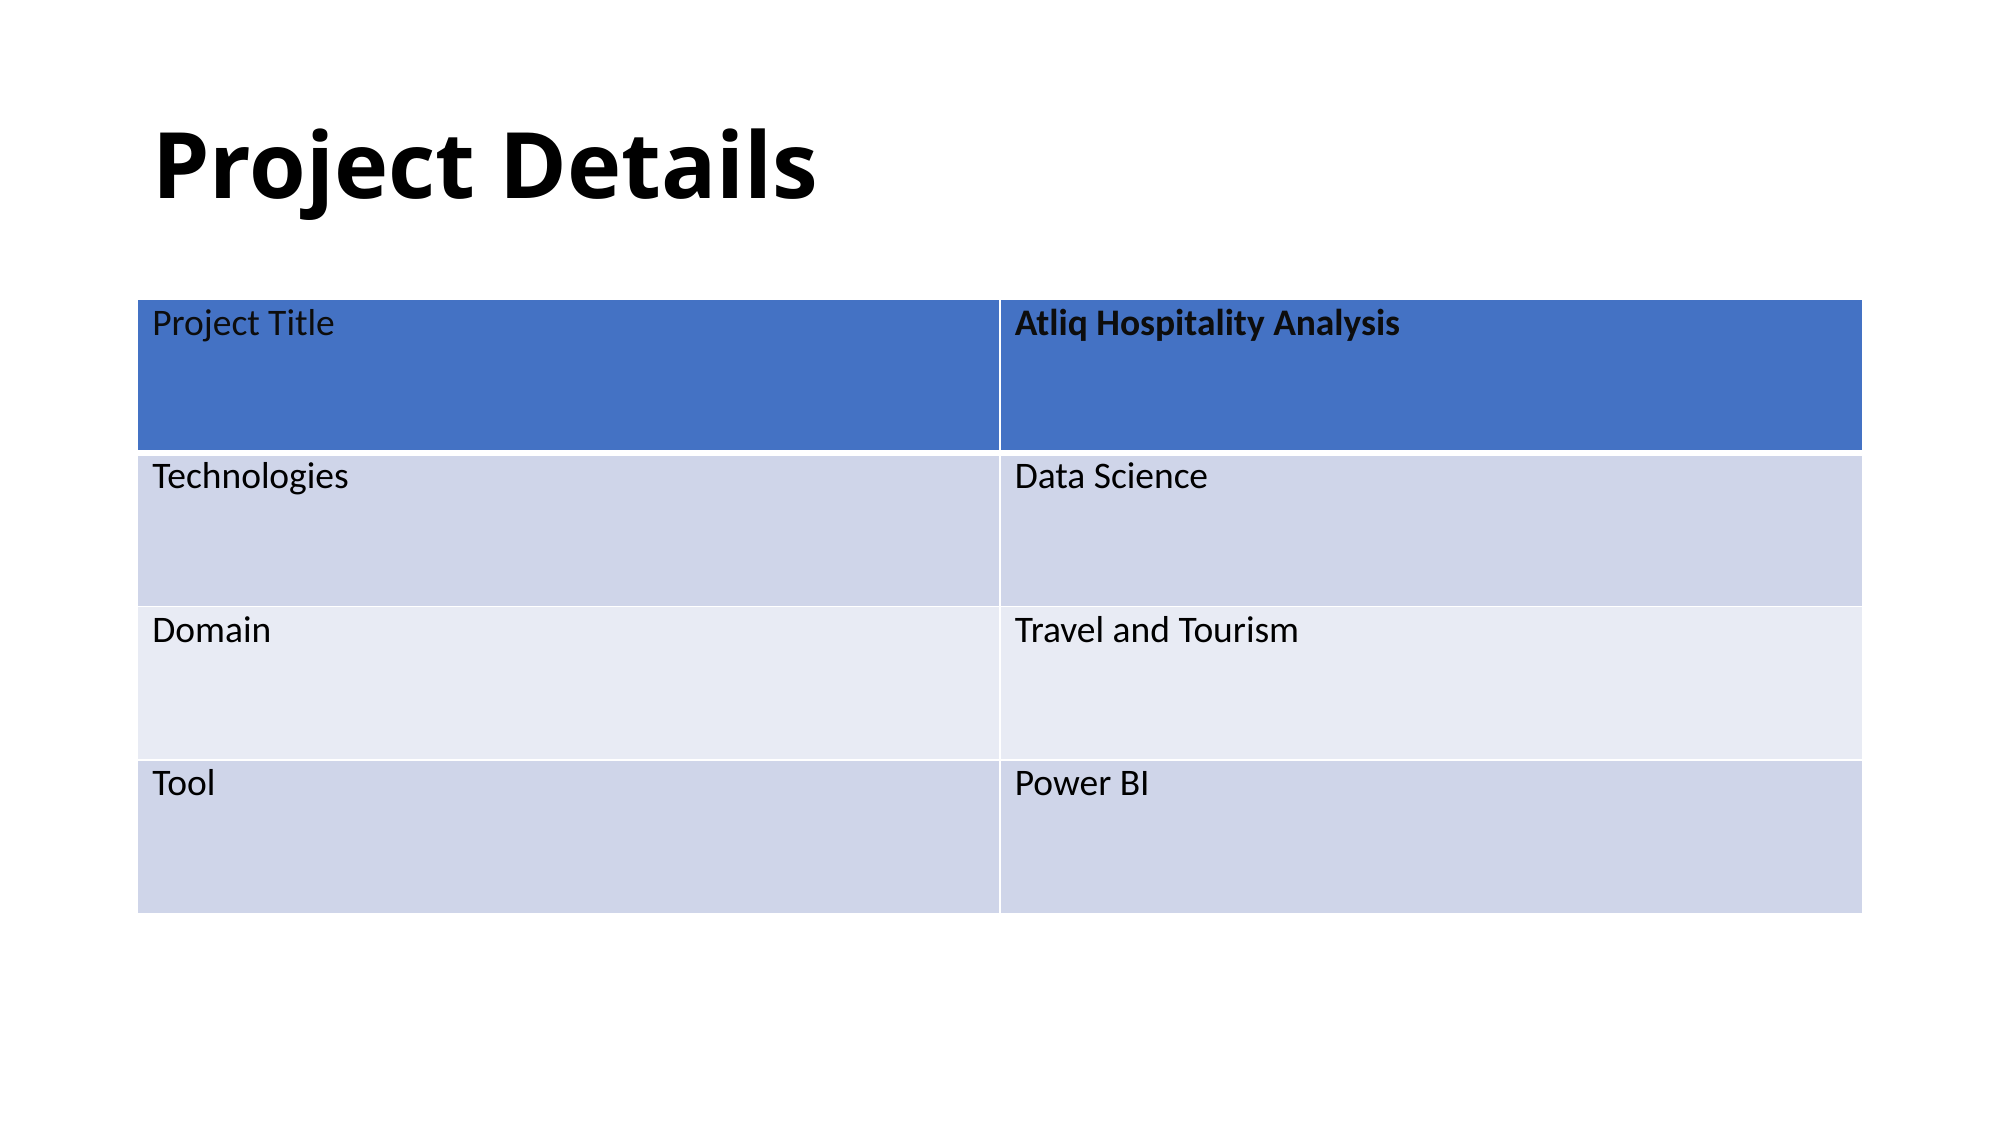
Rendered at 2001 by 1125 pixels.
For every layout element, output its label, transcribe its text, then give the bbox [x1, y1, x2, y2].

table_header Atliq Hospitality Analysis [1001, 300, 1862, 450]
table_header Project Title [138, 300, 999, 450]
title Project Details [137, 59, 1863, 278]
table_cell Domain [138, 607, 999, 759]
table_cell Tool [138, 761, 999, 913]
table_cell Travel and Tourism [1001, 607, 1862, 759]
table_cell Data Science [1001, 456, 1862, 606]
table_cell Power BI [1001, 761, 1862, 913]
table_cell Technologies [138, 456, 999, 606]
